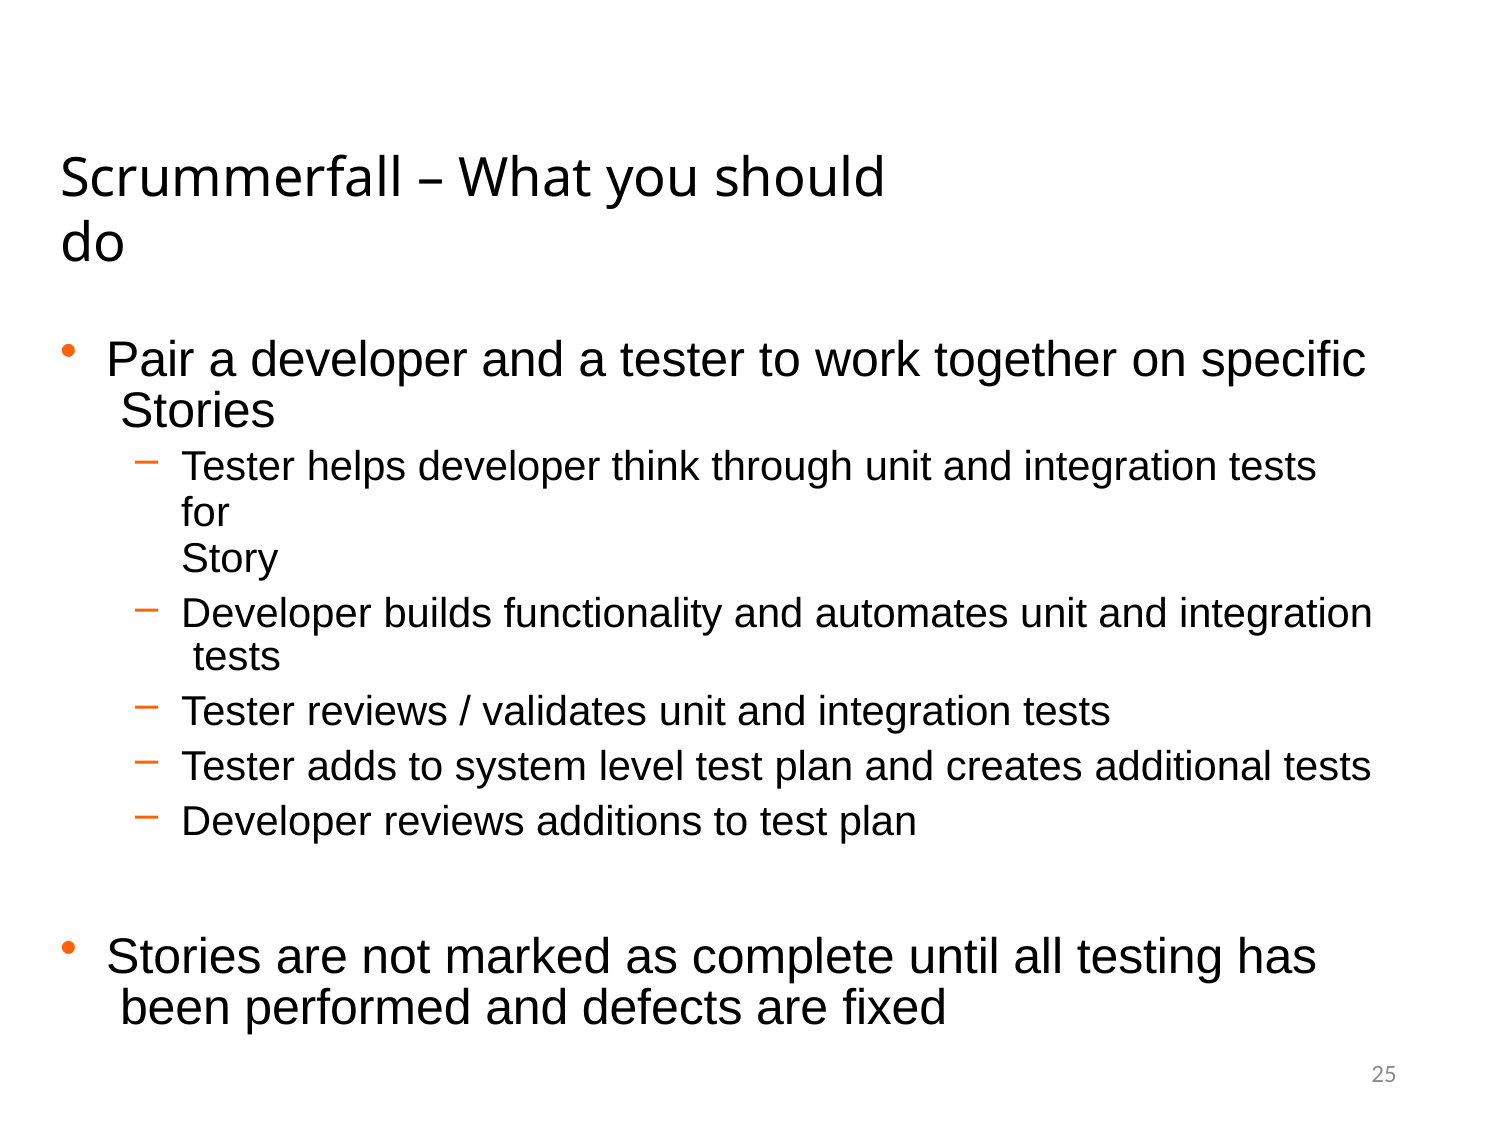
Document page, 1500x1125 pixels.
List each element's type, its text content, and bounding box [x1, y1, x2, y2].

title Scrummerfall – What you should do [58, 111, 922, 302]
slide_number 25 [1059, 746, 1397, 1125]
text_box Pair a developer and a tester to work together on specific Stories Tester helps developer think through unit and integration tests for Story Developer builds functionality and automates unit and integration tests Tester reviews / validates unit and integration tests Tester adds to system level test plan and creates additional tests Developer reviews additions to test plan Stories are not marked as complete until all testing has been performed and defects are fixed [57, 324, 1384, 1035]
